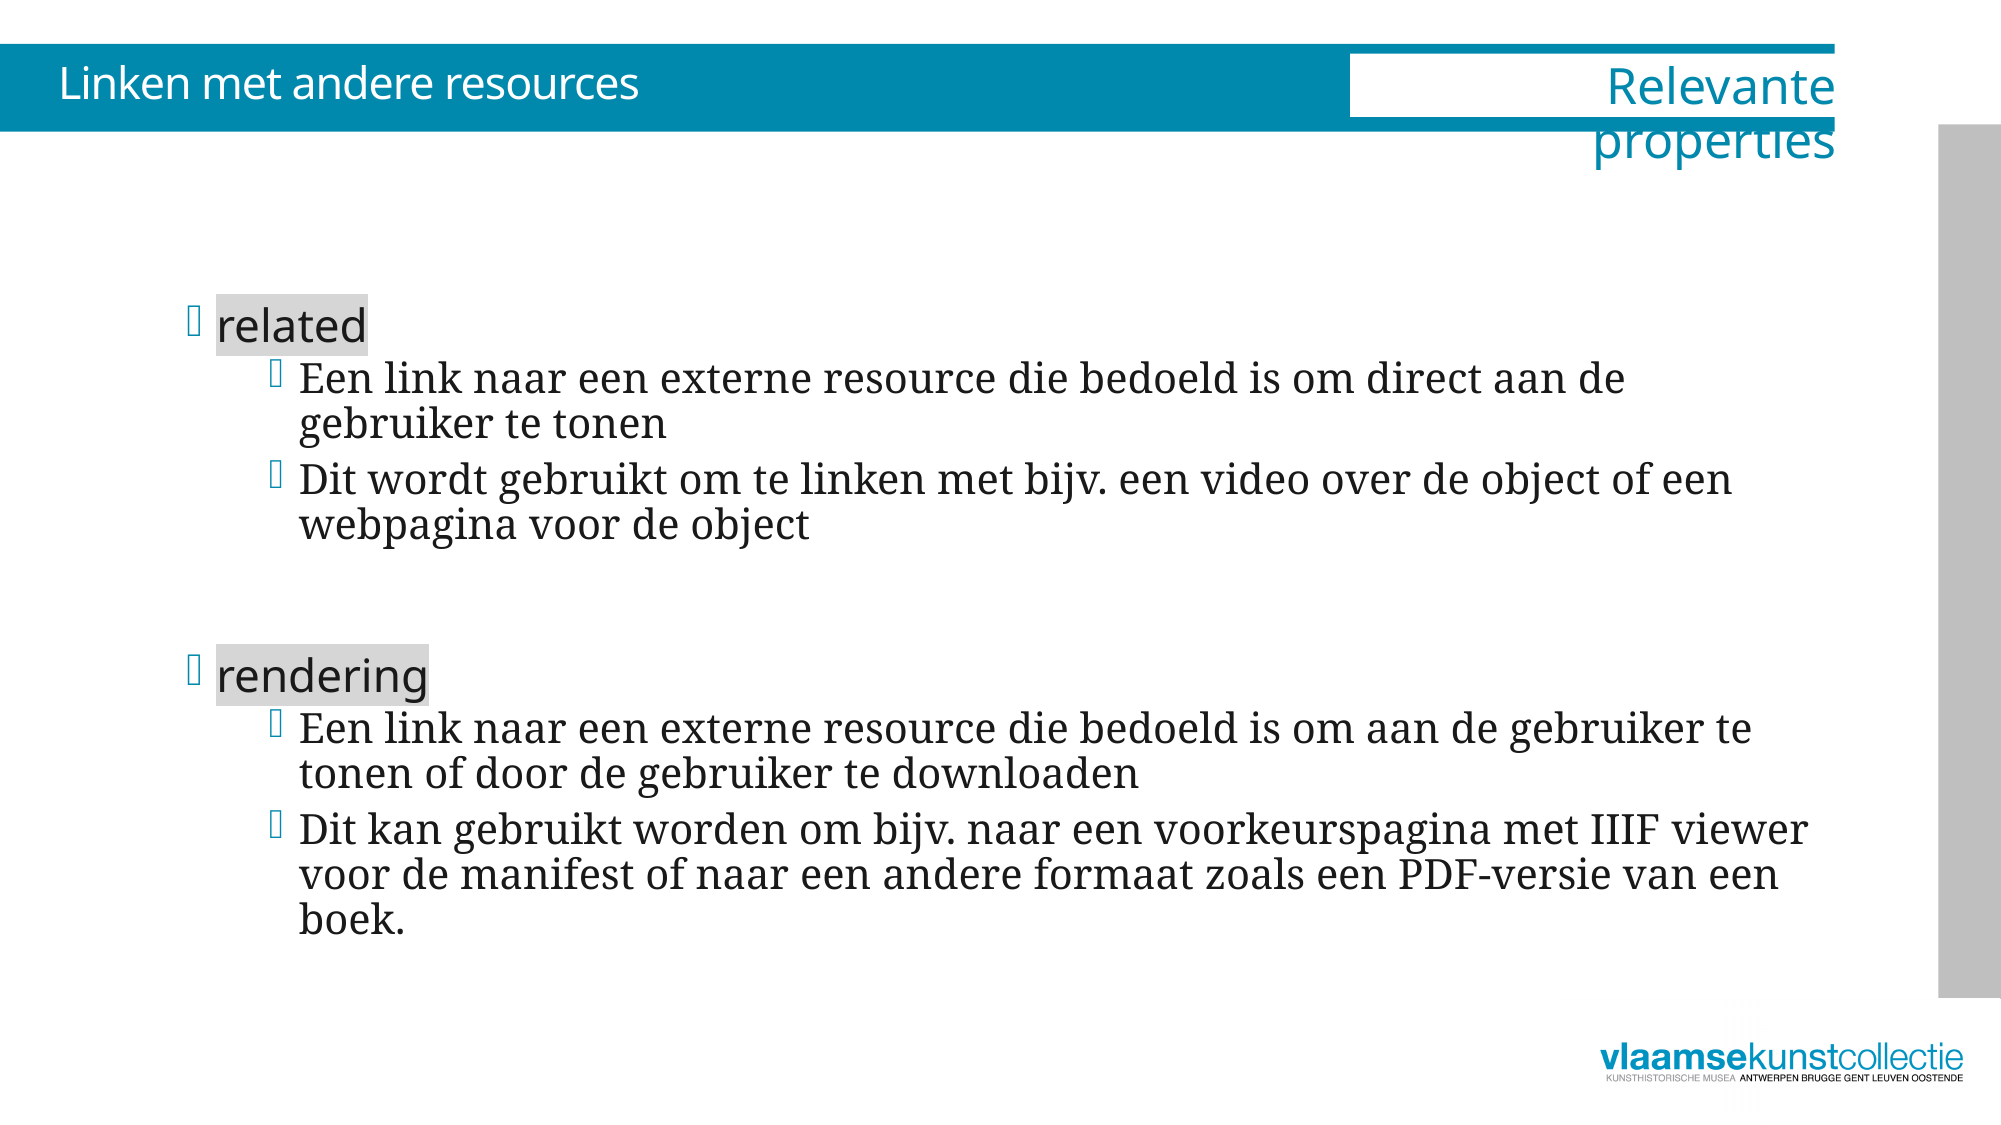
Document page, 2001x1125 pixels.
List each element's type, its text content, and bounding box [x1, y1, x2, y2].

title Linken met andere resources [43, 53, 1214, 117]
picture [1561, 998, 2001, 1125]
list Relevante properties [1350, 53, 1852, 117]
list related Een link naar een externe resource die bedoeld is om direct aan de gebruiker te tonen Dit wordt gebruikt om te linken met bijv. een video over de object of een webpagina voor de object rendering Een link naar een externe resource die bedoeld is om aan de gebruiker te tonen of door de gebruiker te downloaden Dit kan gebruikt worden om bijv. naar een voorkeurspagina met IIIF viewer voor de manifest of naar een andere formaat zoals een PDF-versie van een boek. [171, 203, 1829, 1044]
